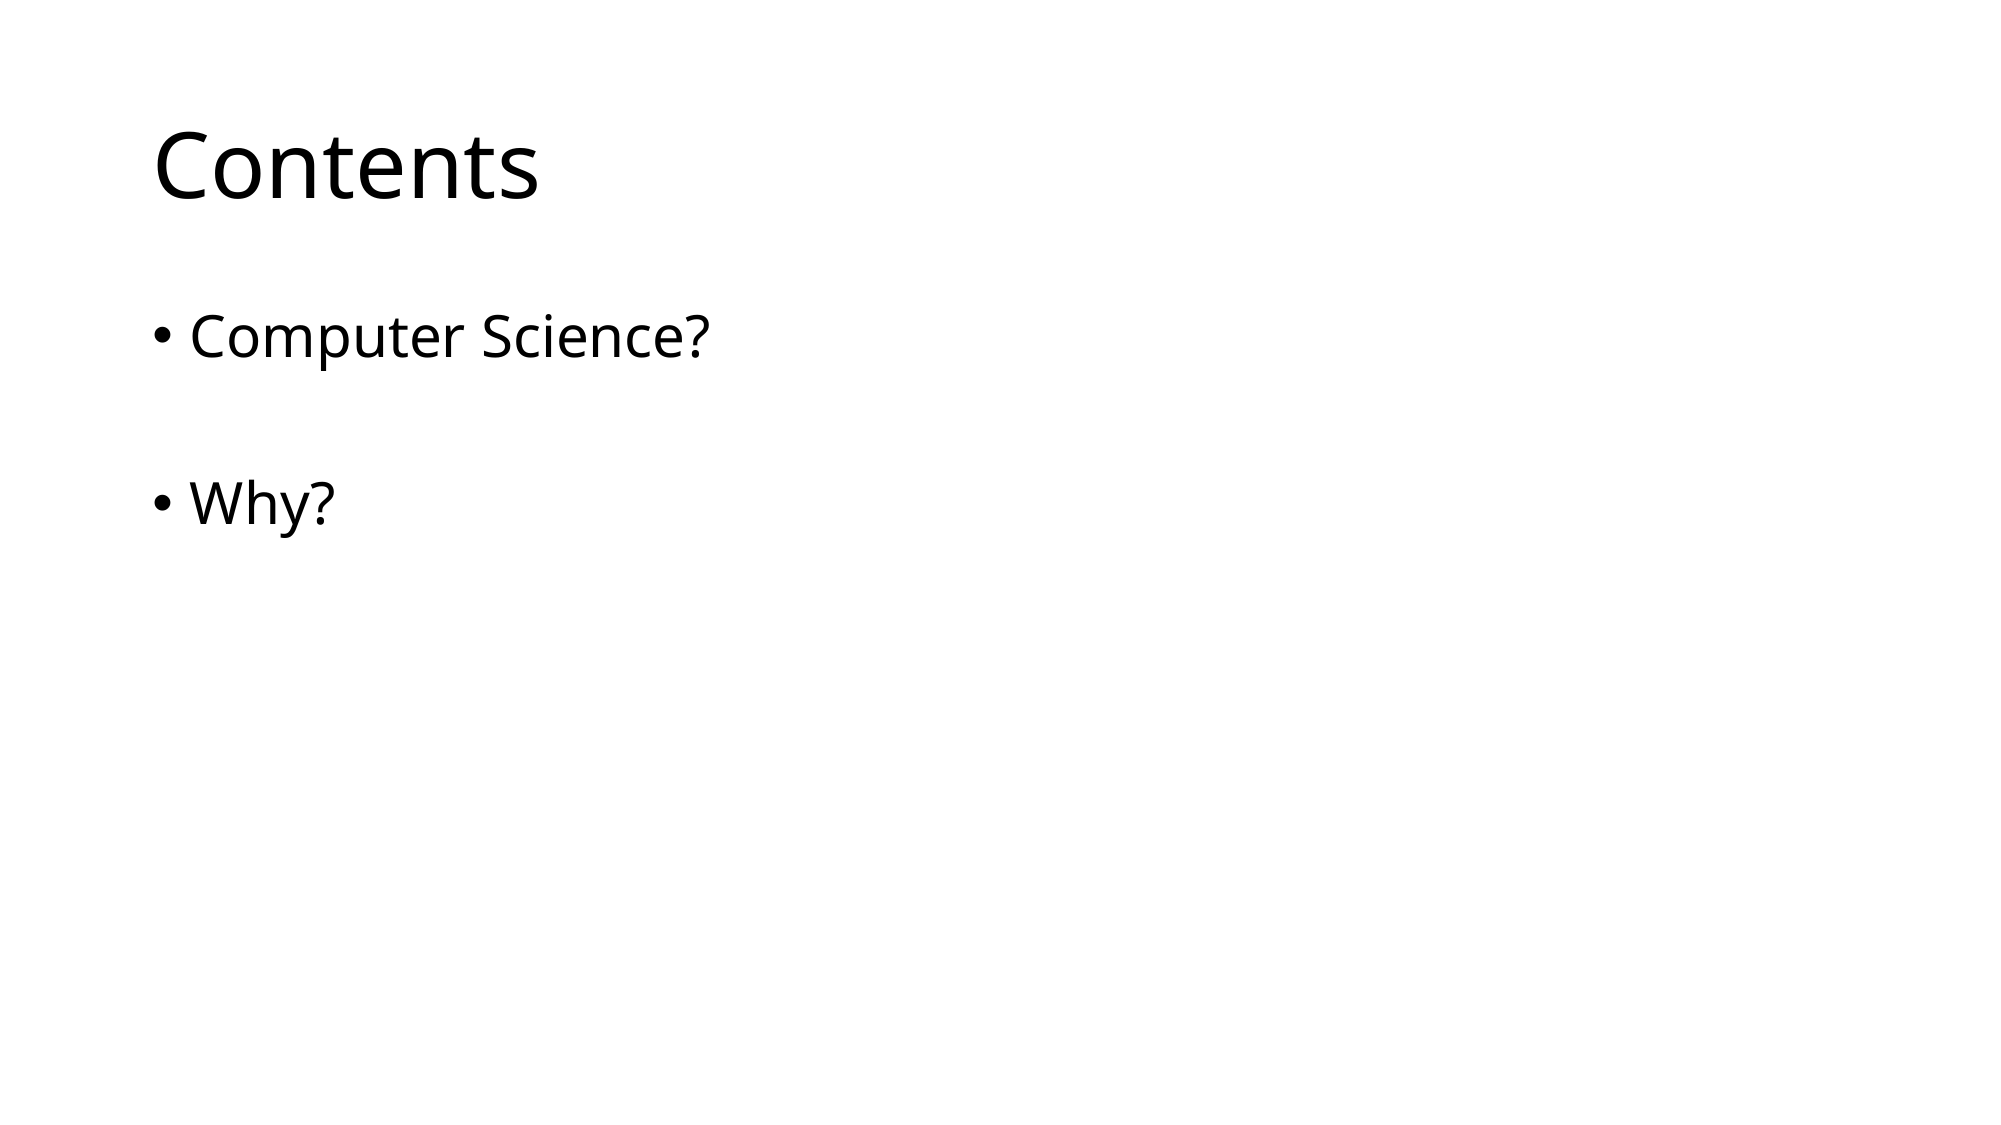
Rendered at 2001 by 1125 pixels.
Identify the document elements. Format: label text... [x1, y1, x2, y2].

title Contents [137, 59, 1863, 278]
list Computer Science? Why? [137, 299, 1863, 1014]
